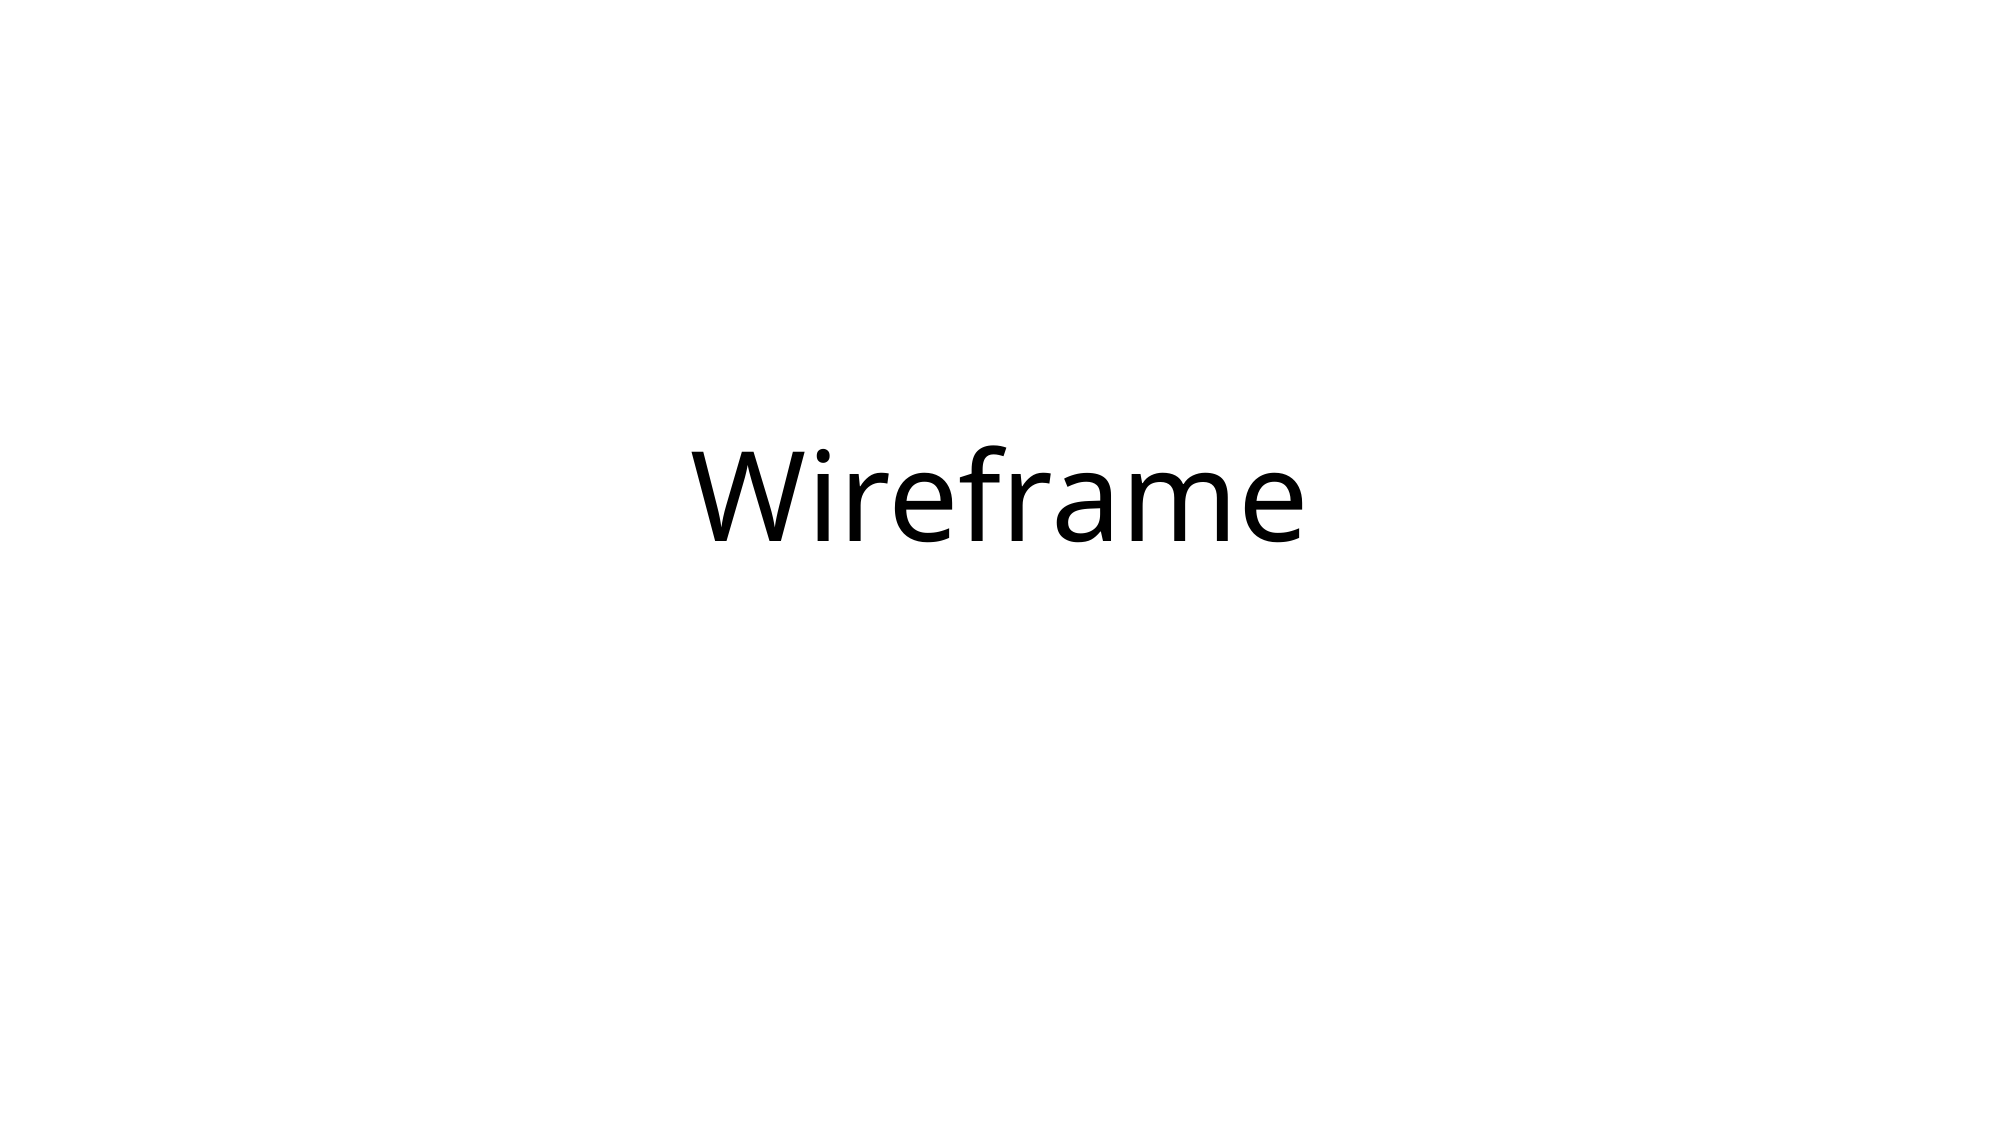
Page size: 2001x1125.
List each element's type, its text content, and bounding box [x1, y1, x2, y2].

title Wireframe [249, 184, 1750, 576]
